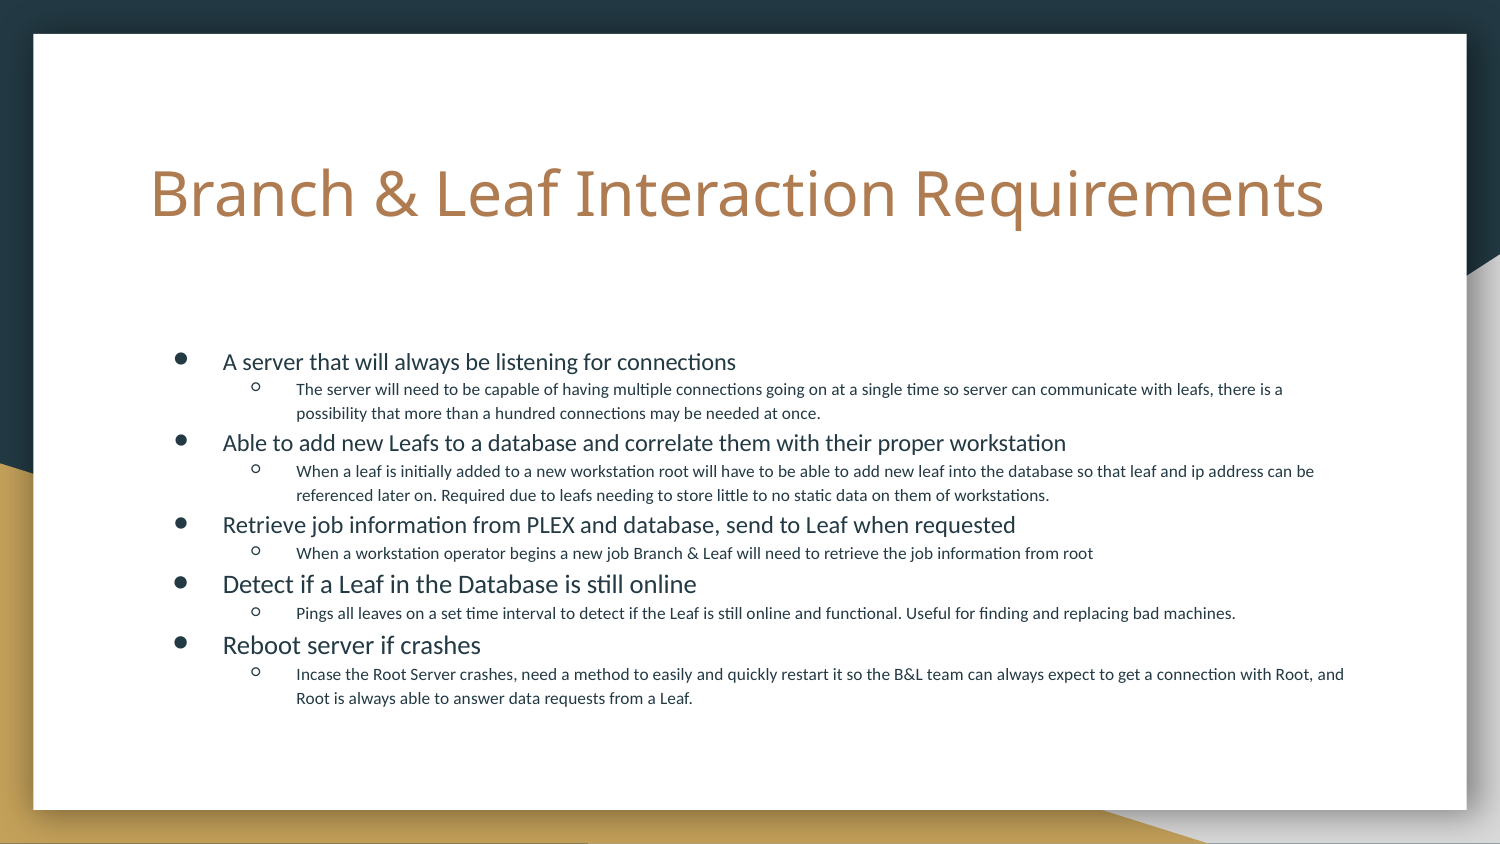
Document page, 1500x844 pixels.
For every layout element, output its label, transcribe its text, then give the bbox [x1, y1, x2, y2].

title Branch & Leaf Interaction Requirements [134, 138, 1366, 296]
list A server that will always be listening for connections The server will need to be capable of having multiple connections going on at a single time so server can communicate with leafs, there is a possibility that more than a hundred connections may be needed at once. Able to add new Leafs to a database and correlate them with their proper workstation When a leaf is initially added to a new workstation root will have to be able to add new leaf into the database so that leaf and ip address can be referenced later on. Required due to leafs needing to store little to no static data on them of workstations. Retrieve job information from PLEX and database, send to Leaf when requested When a workstation operator begins a new job Branch & Leaf will need to retrieve the job information from root Detect if a Leaf in the Database is still online Pings all leaves on a set time interval to detect if the Leaf is still online and functional. Useful for finding and replacing bad machines. Reboot server if crashes Incase the Root Server crashes, need a method to easily and quickly restart it so the B&L team can always expect to get a connection with Root, and Root is always able to answer data requests from a Leaf. [134, 326, 1366, 729]
